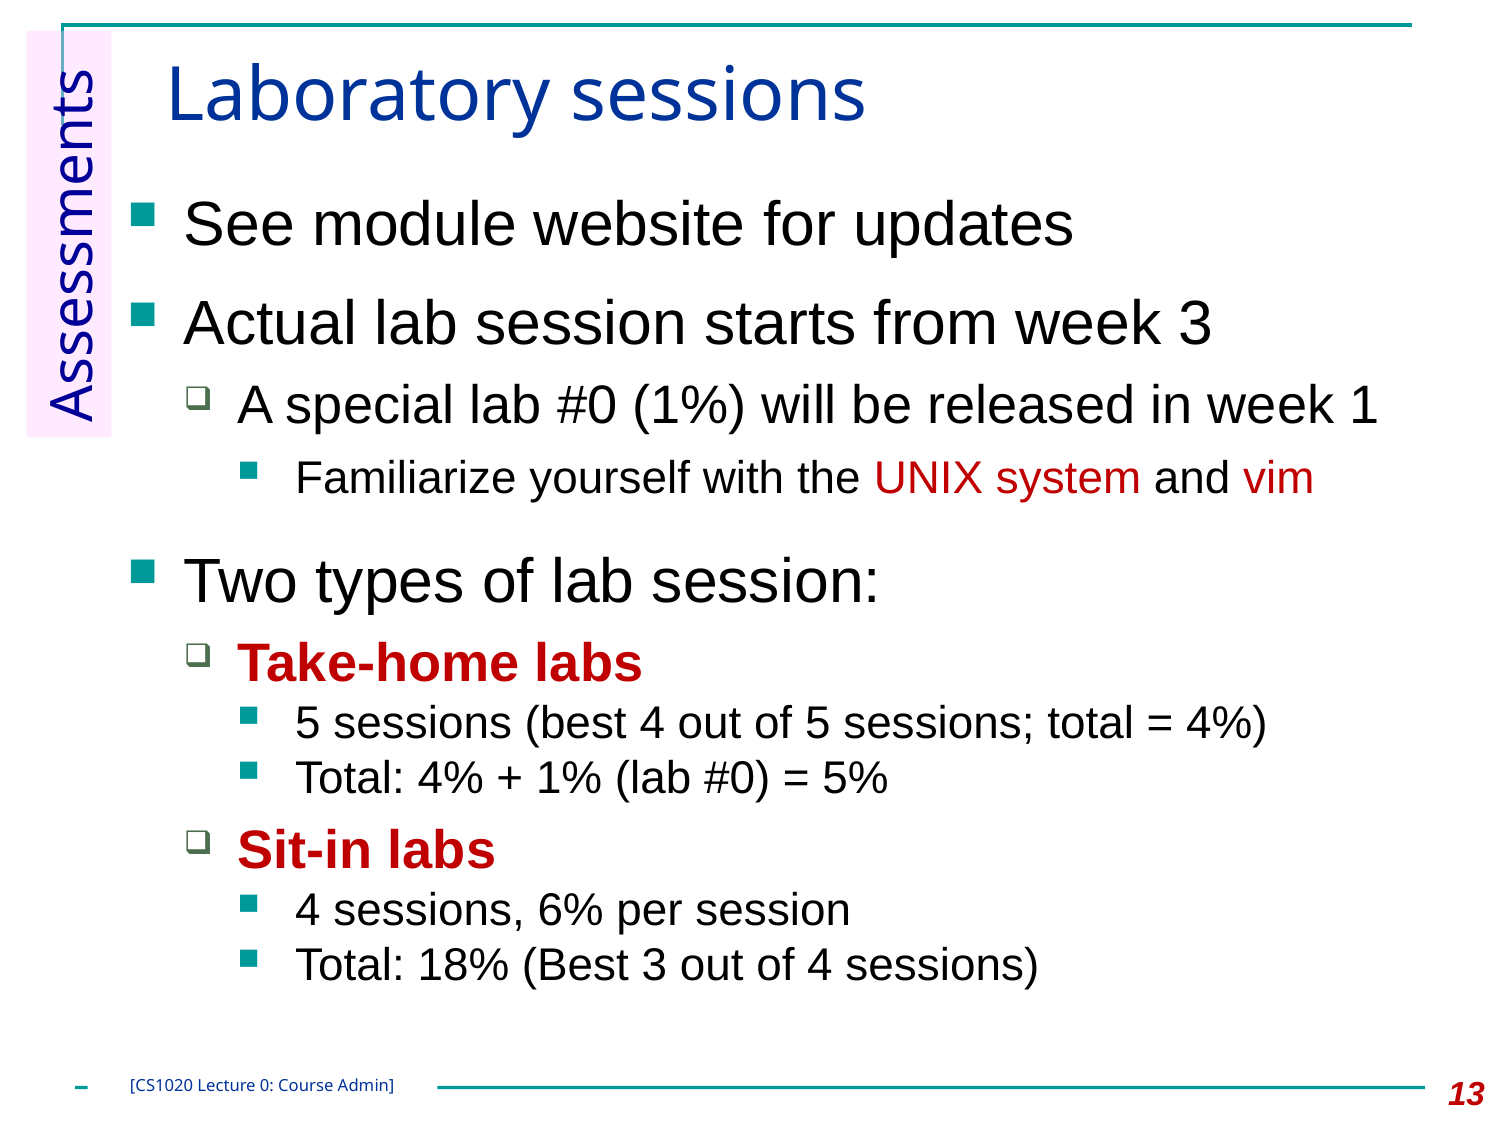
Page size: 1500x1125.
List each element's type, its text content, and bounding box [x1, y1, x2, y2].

text_box Assessments [26, 30, 112, 438]
text_box [CS1020 Lecture 0: Course Admin] [87, 1074, 438, 1100]
title Laboratory sessions [149, 37, 1426, 168]
list See module website for updates Actual lab session starts from week 3 A special lab #0 (1%) will be released in week 1 Familiarize yourself with the UNIX system and vim Two types of lab session: Take-home labs 5 sessions (best 4 out of 5 sessions; total = 4%) Total: 4% + 1% (lab #0) = 5% Sit-in labs 4 sessions, 6% per session Total: 18% (Best 3 out of 4 sessions) [112, 174, 1426, 1076]
slide_number 13 [1400, 1065, 1500, 1125]
